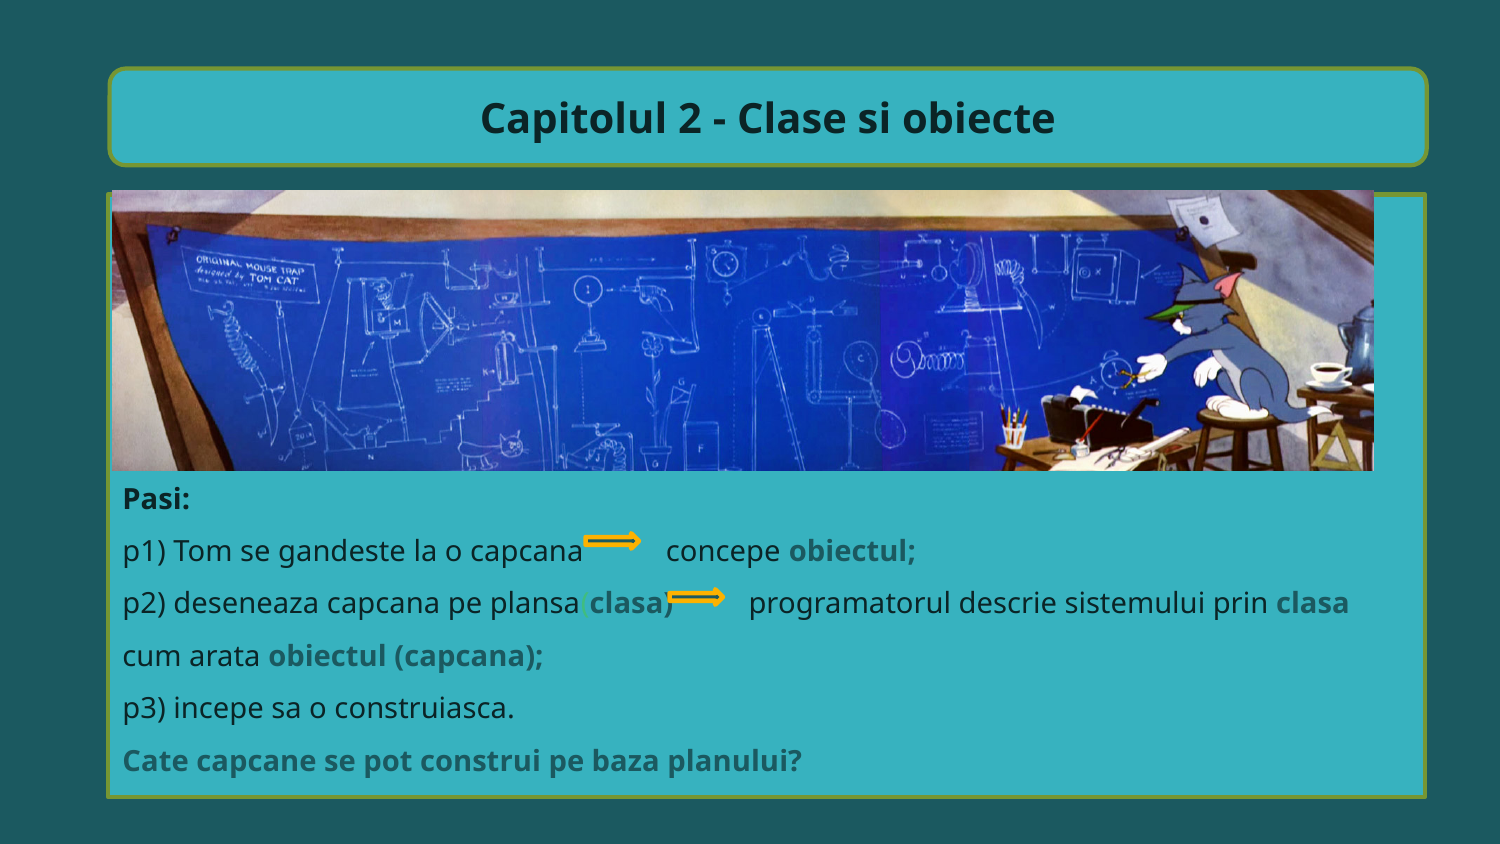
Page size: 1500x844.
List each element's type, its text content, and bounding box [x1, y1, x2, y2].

text_box [106, 192, 1427, 799]
picture [112, 189, 1375, 471]
text_box Capitolul 2 - Clase si obiecte [107, 66, 1429, 168]
text_box Pasi: p1) Tom se gandeste la o capcana concepe obiectul; p2) deseneaza capcana pe plansa(clasa) programatorul descrie sistemului prin clasa cum arata obiectul (capcana); p3) incepe sa o construiasca. Cate capcane se pot construi pe baza planului? [106, 454, 1392, 785]
text_box [583, 531, 641, 551]
text_box [667, 587, 725, 607]
